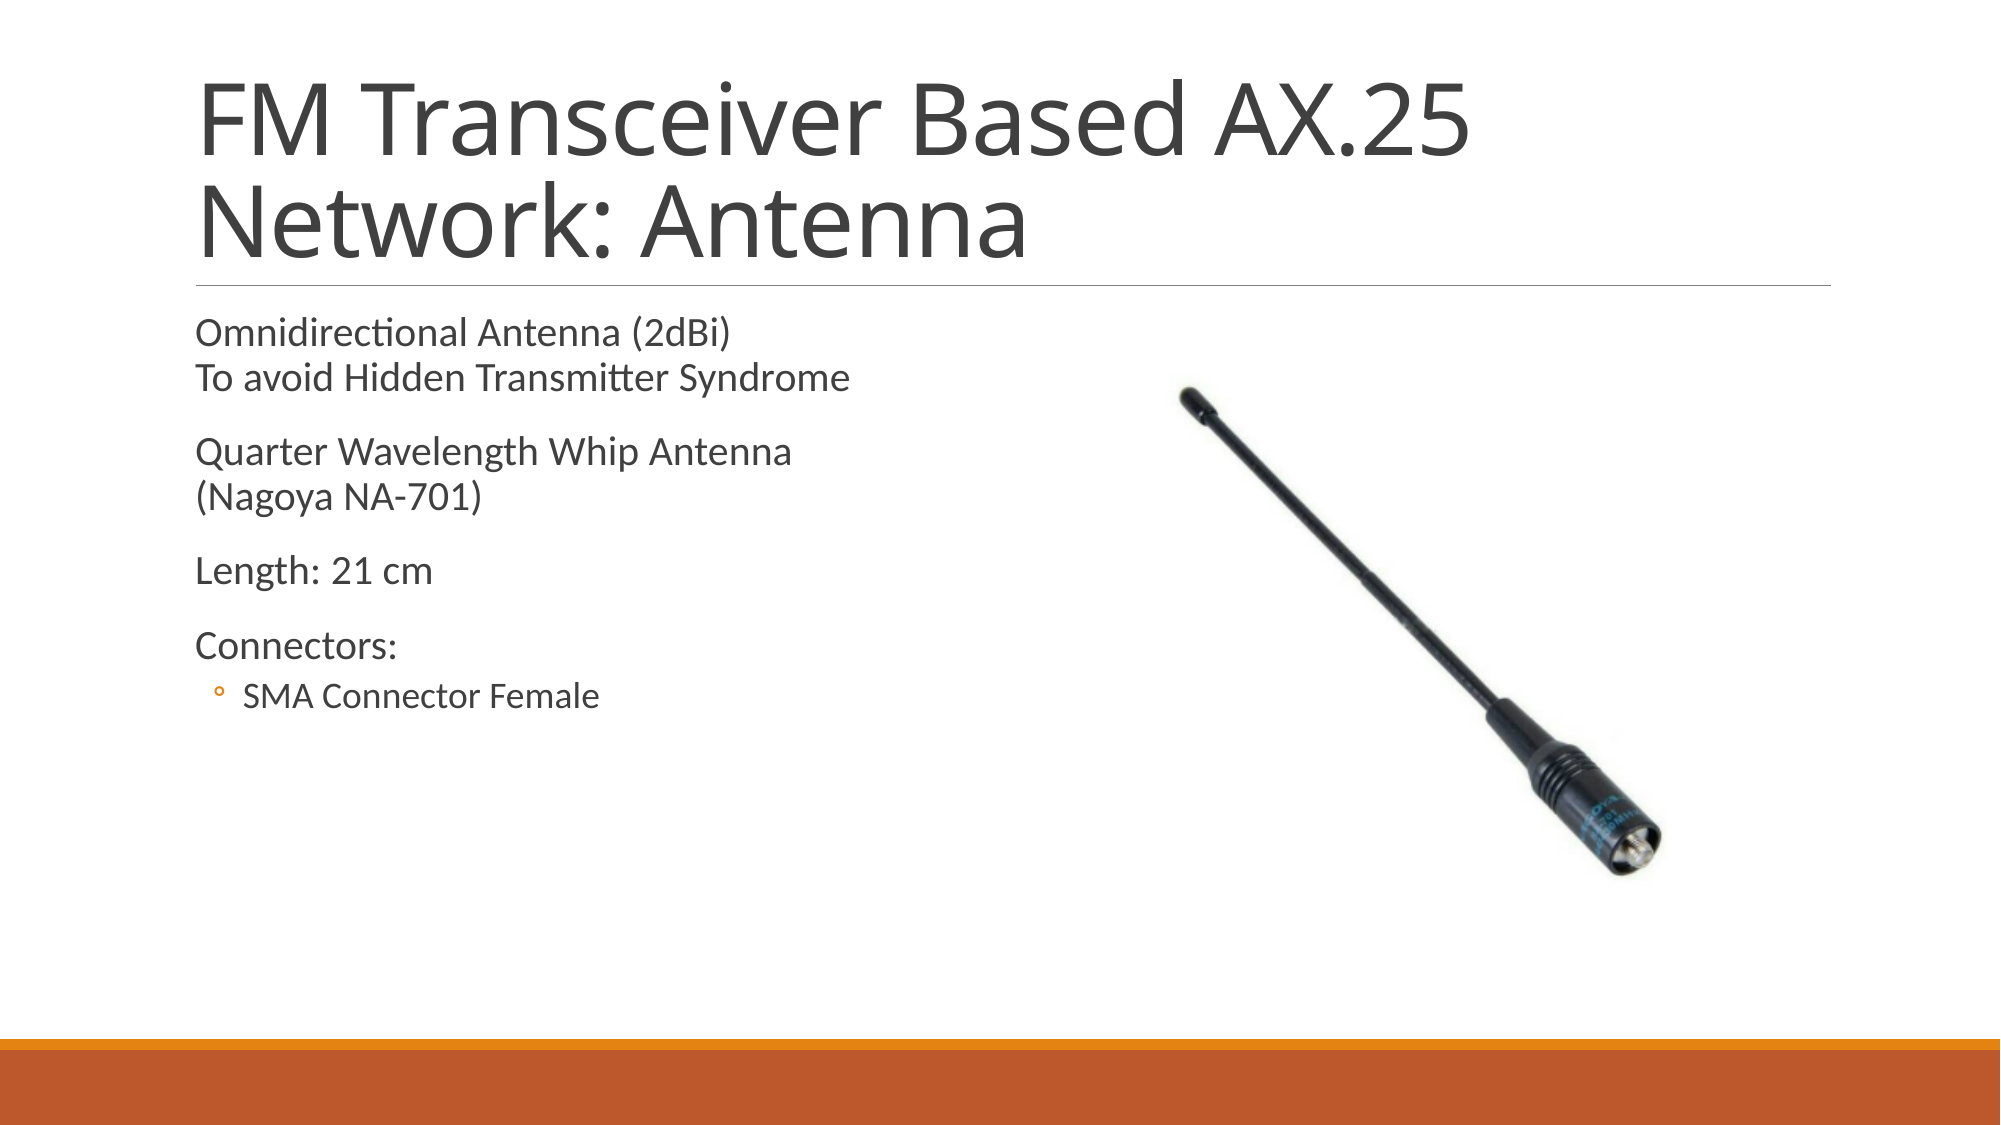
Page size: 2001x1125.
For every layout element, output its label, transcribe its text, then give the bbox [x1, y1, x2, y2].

title FM Transceiver Based AX.25 Network: Antenna [180, 47, 1830, 285]
list Omnidirectional Antenna (2dBi) To avoid Hidden Transmitter Syndrome Quarter Wavelength Whip Antenna (Nagoya NA-701) Length: 21 cm Connectors: SMA Connector Female [180, 302, 990, 963]
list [1165, 372, 1685, 894]
